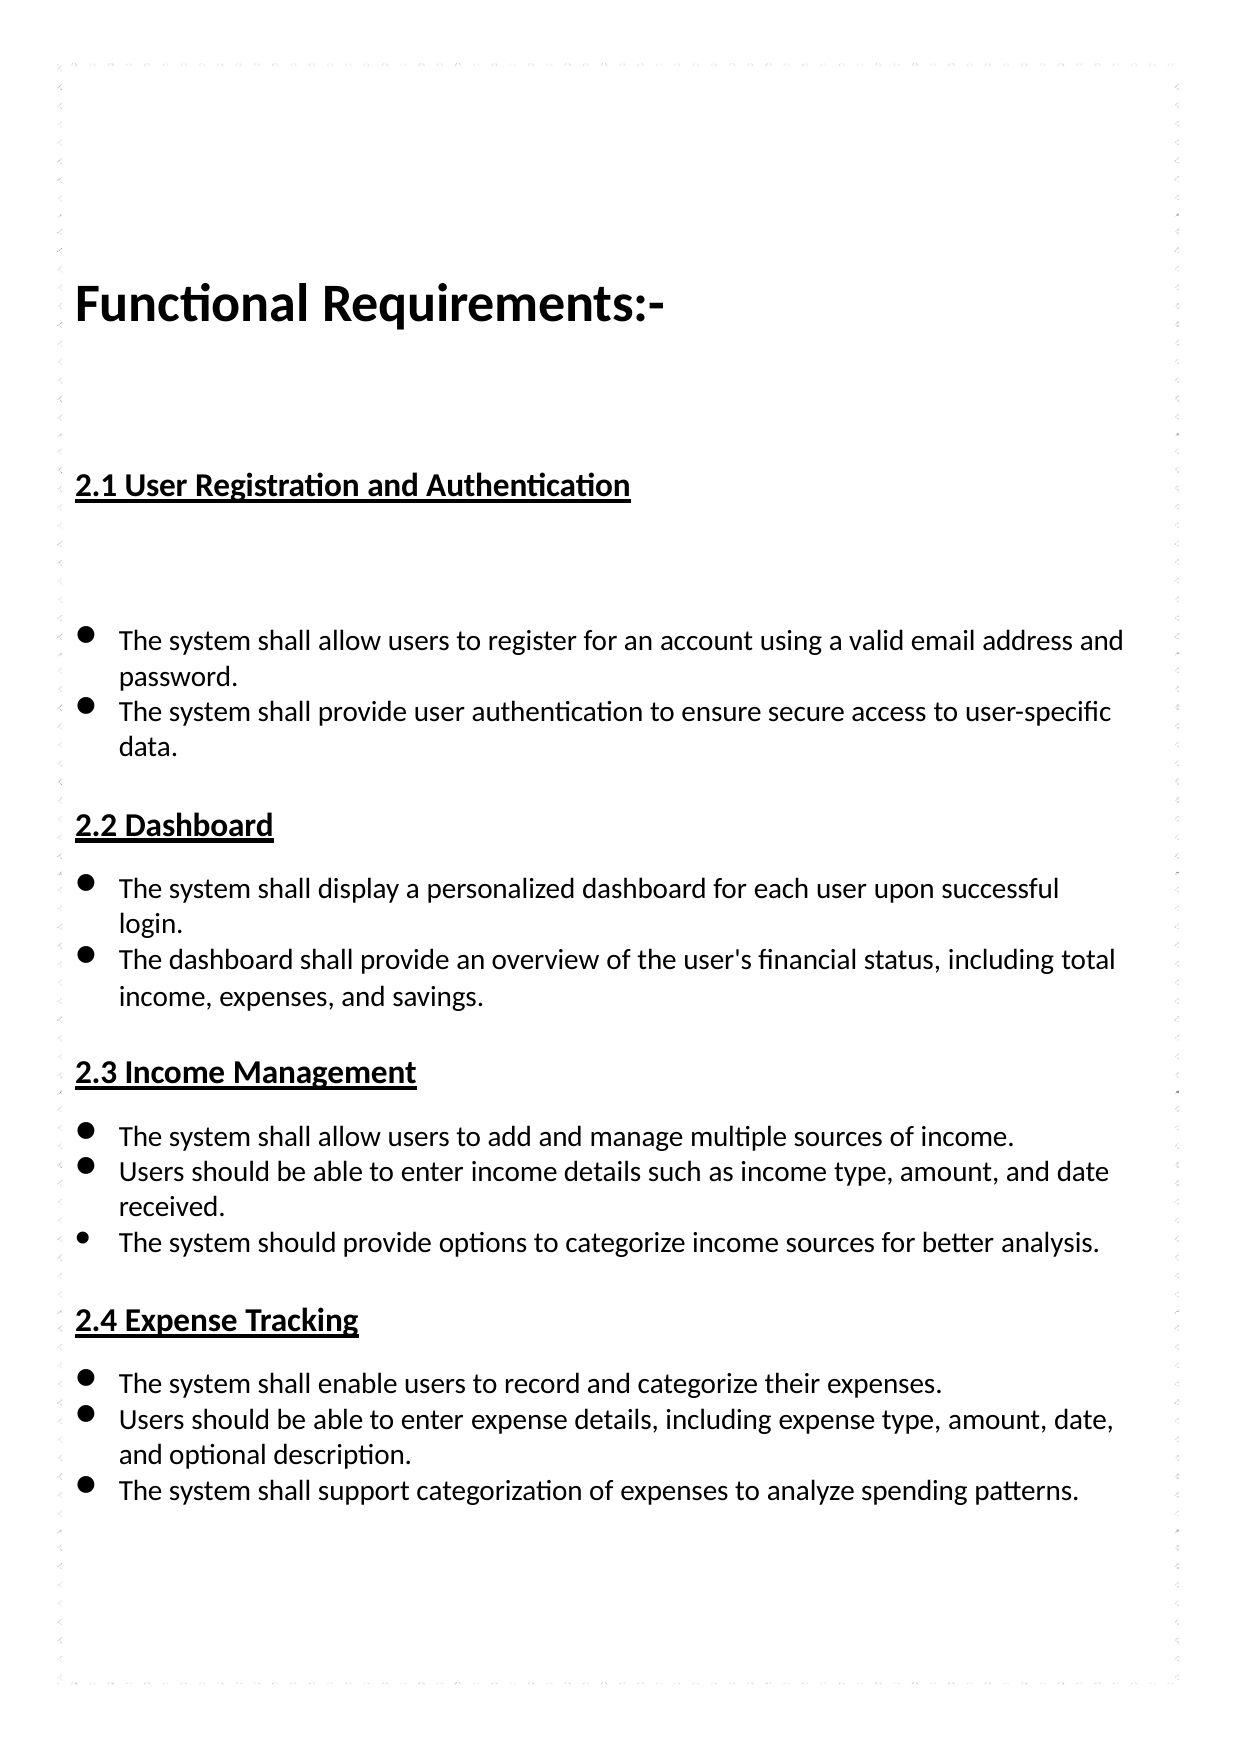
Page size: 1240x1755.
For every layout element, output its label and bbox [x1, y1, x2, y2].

text_box [57, 63, 1183, 1691]
